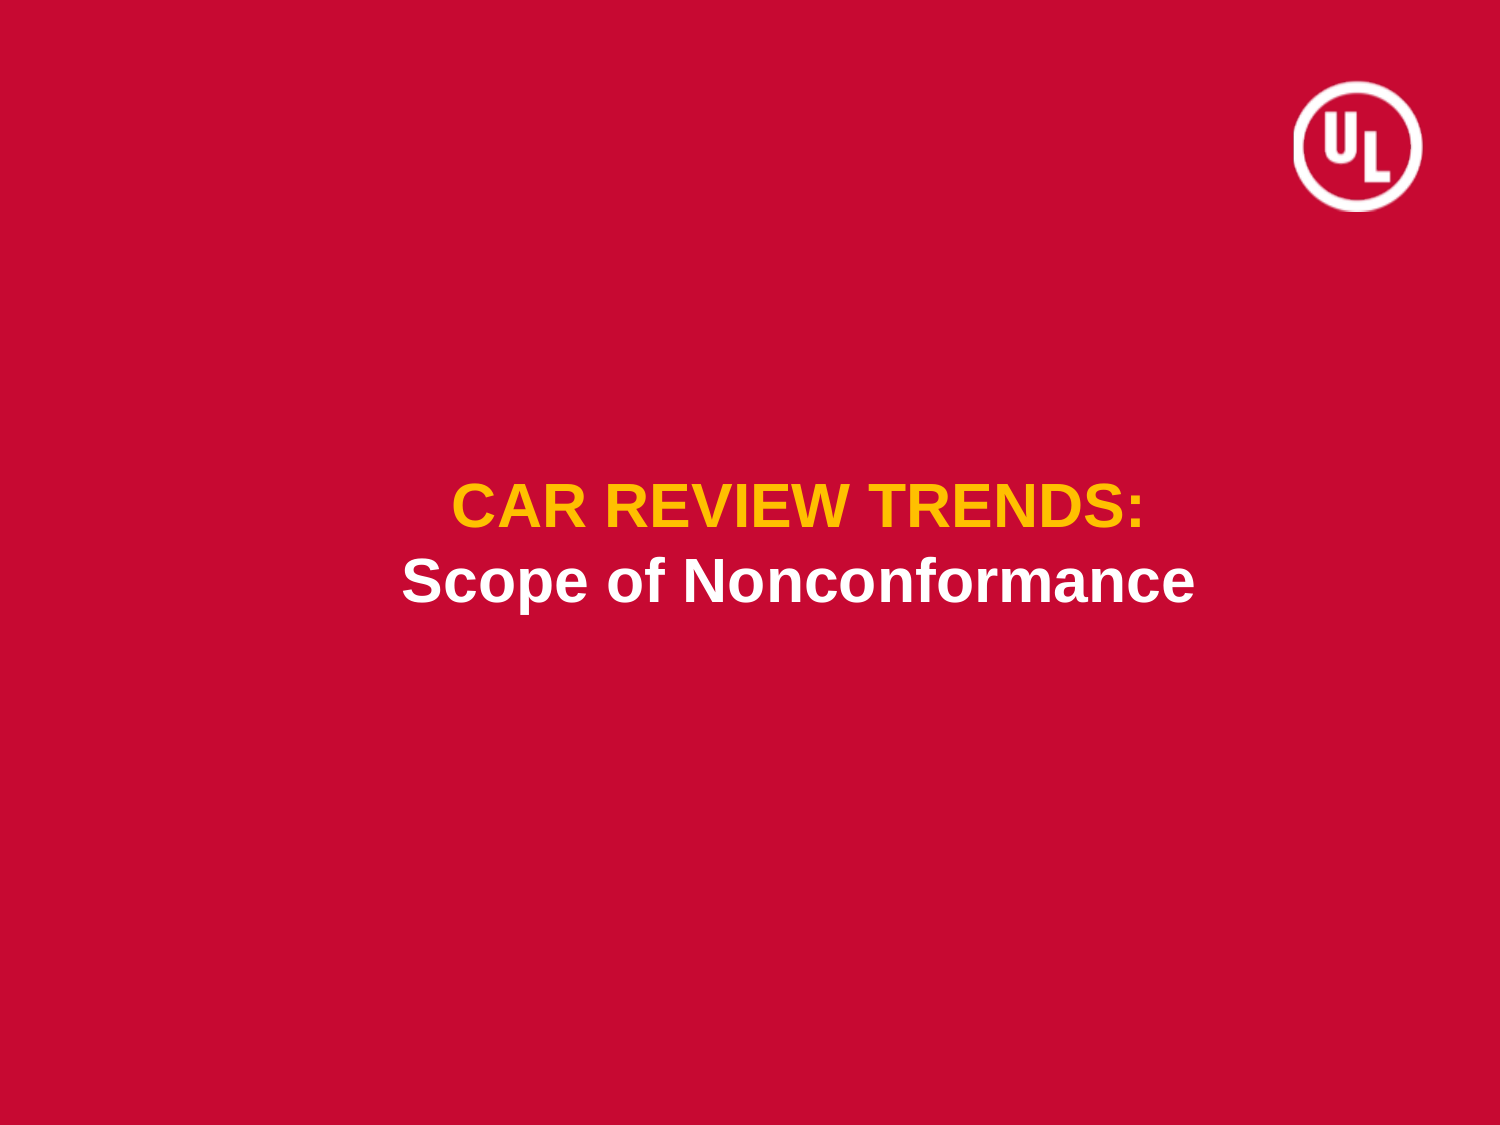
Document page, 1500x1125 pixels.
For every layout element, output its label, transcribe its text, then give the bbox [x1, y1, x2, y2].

picture [1292, 79, 1425, 212]
title CAR REVIEW TRENDS: Scope of Nonconformance [376, 457, 1223, 664]
